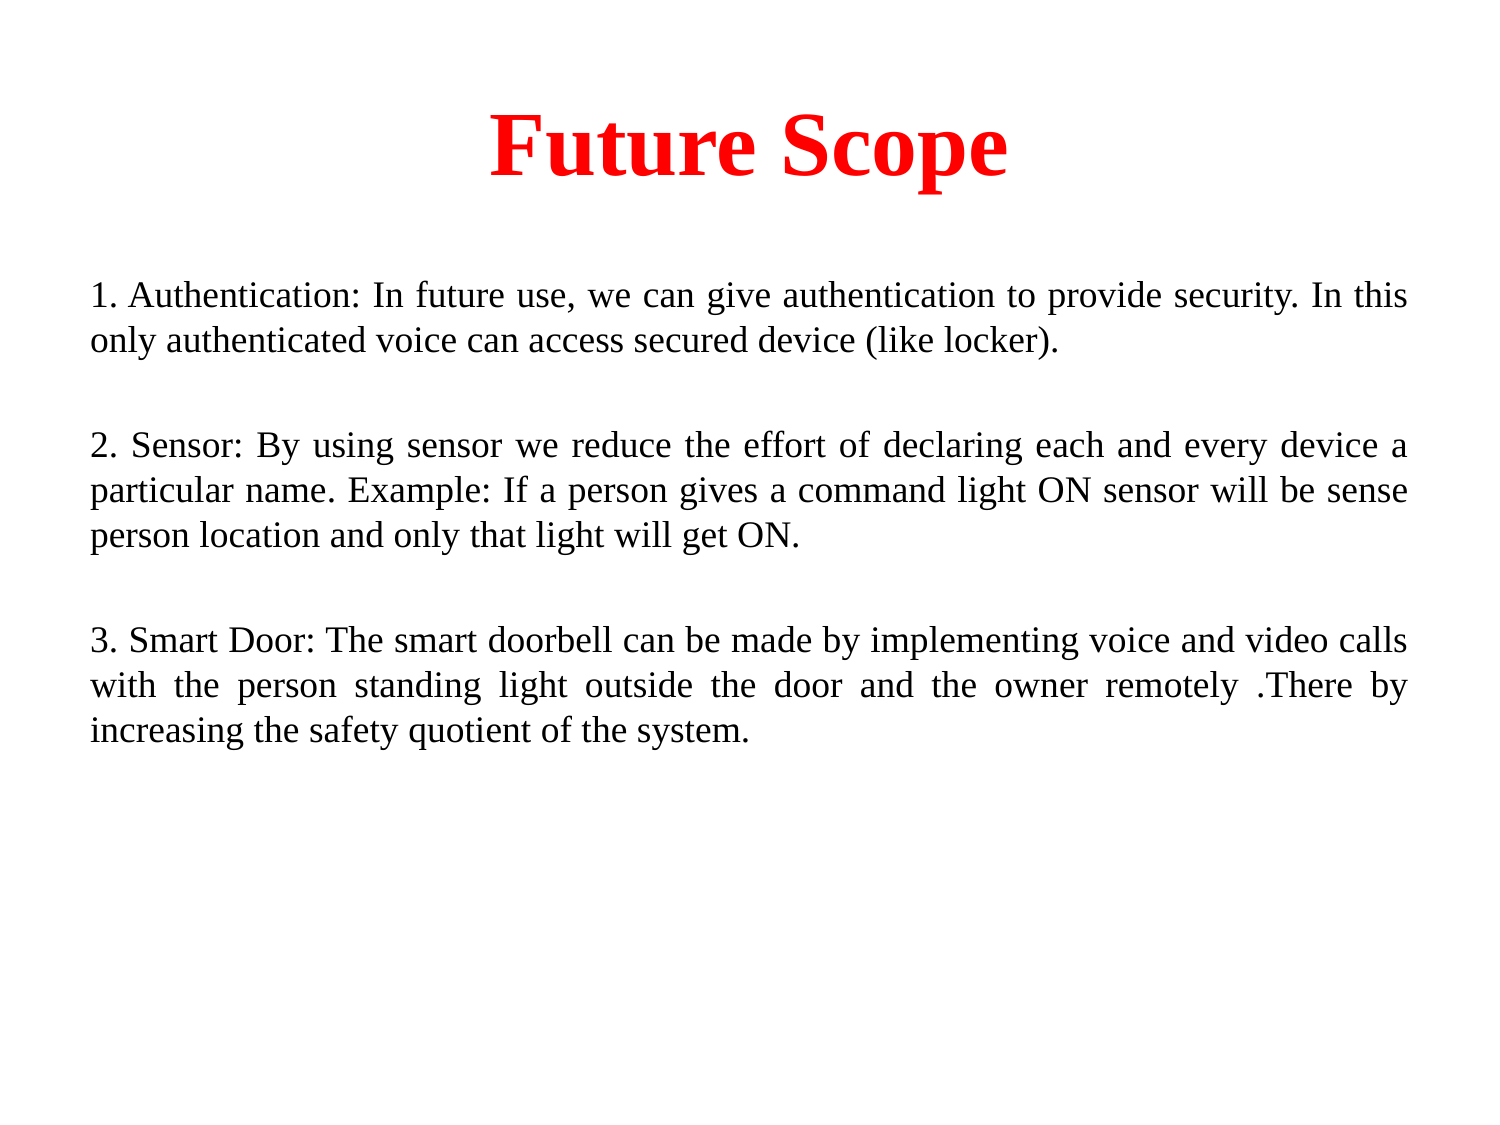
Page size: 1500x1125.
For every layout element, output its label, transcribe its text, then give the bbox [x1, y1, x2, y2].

title Future Scope [75, 45, 1425, 233]
list 1. Authentication: In future use, we can give authentication to provide security. In this only authenticated voice can access secured device (like locker). 2. Sensor: By using sensor we reduce the effort of declaring each and every device a particular name. Example: If a person gives a command light ON sensor will be sense person location and only that light will get ON. 3. Smart Door: The smart doorbell can be made by implementing voice and video calls with the person standing light outside the door and the owner remotely .There by increasing the safety quotient of the system. [75, 262, 1425, 1005]
